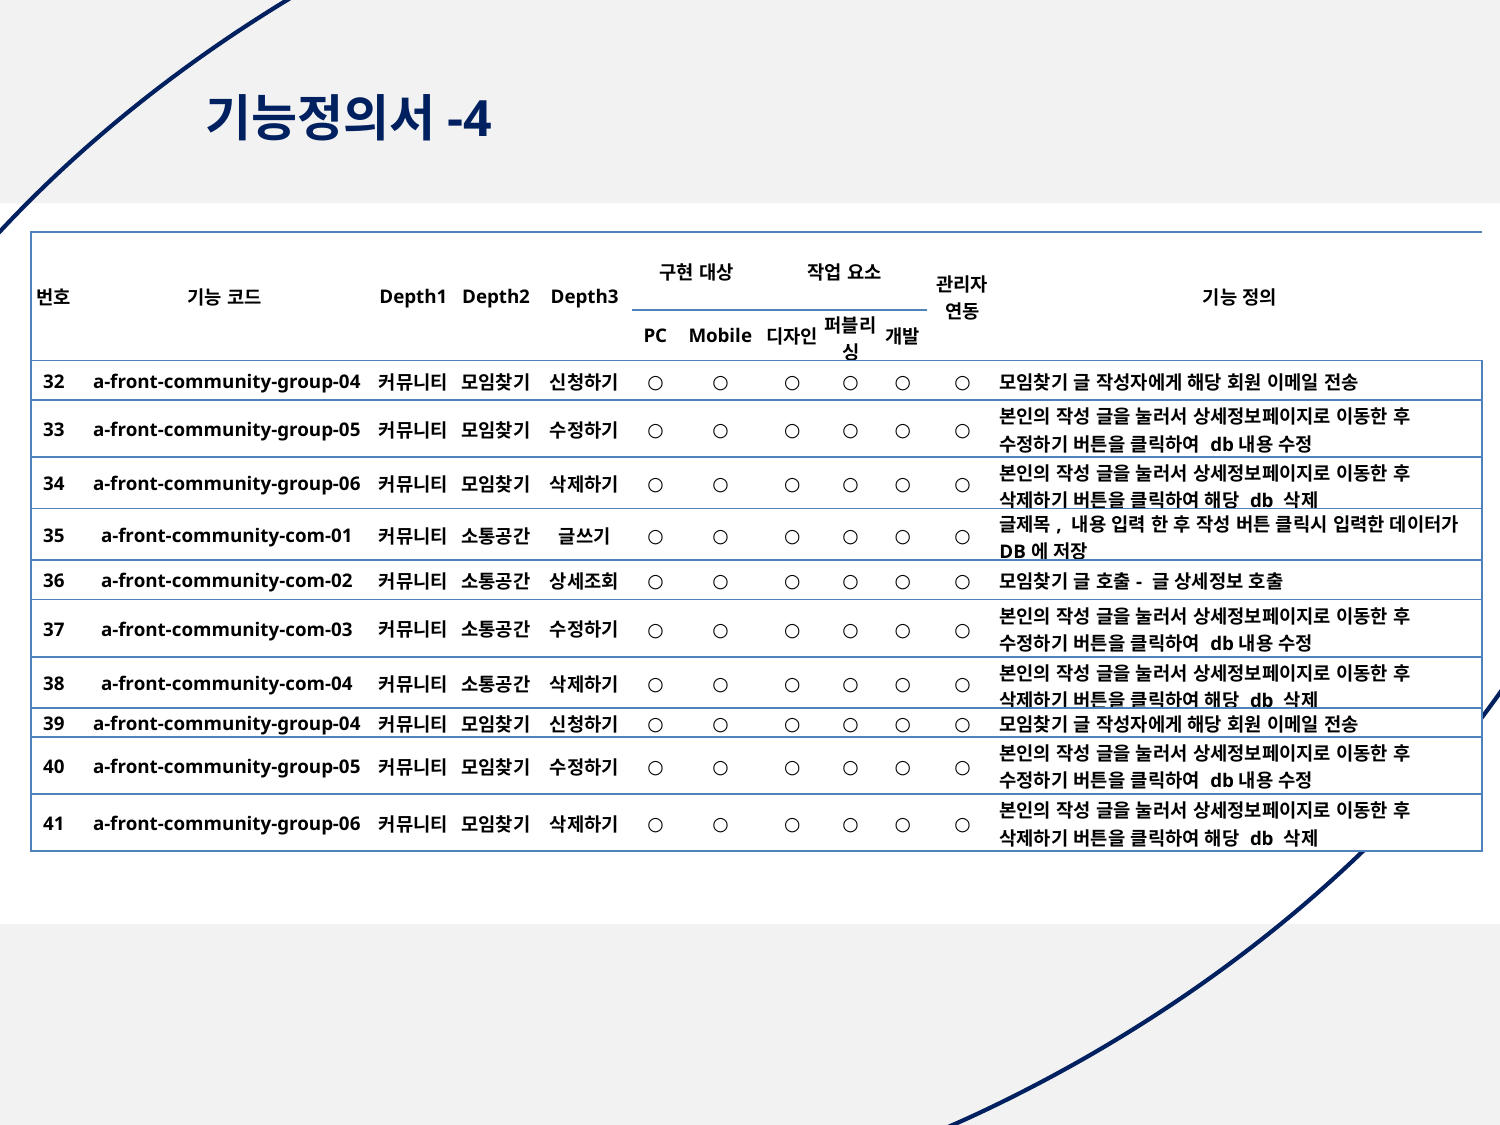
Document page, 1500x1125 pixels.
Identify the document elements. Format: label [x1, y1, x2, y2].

text_box [0, 0, 1500, 1125]
